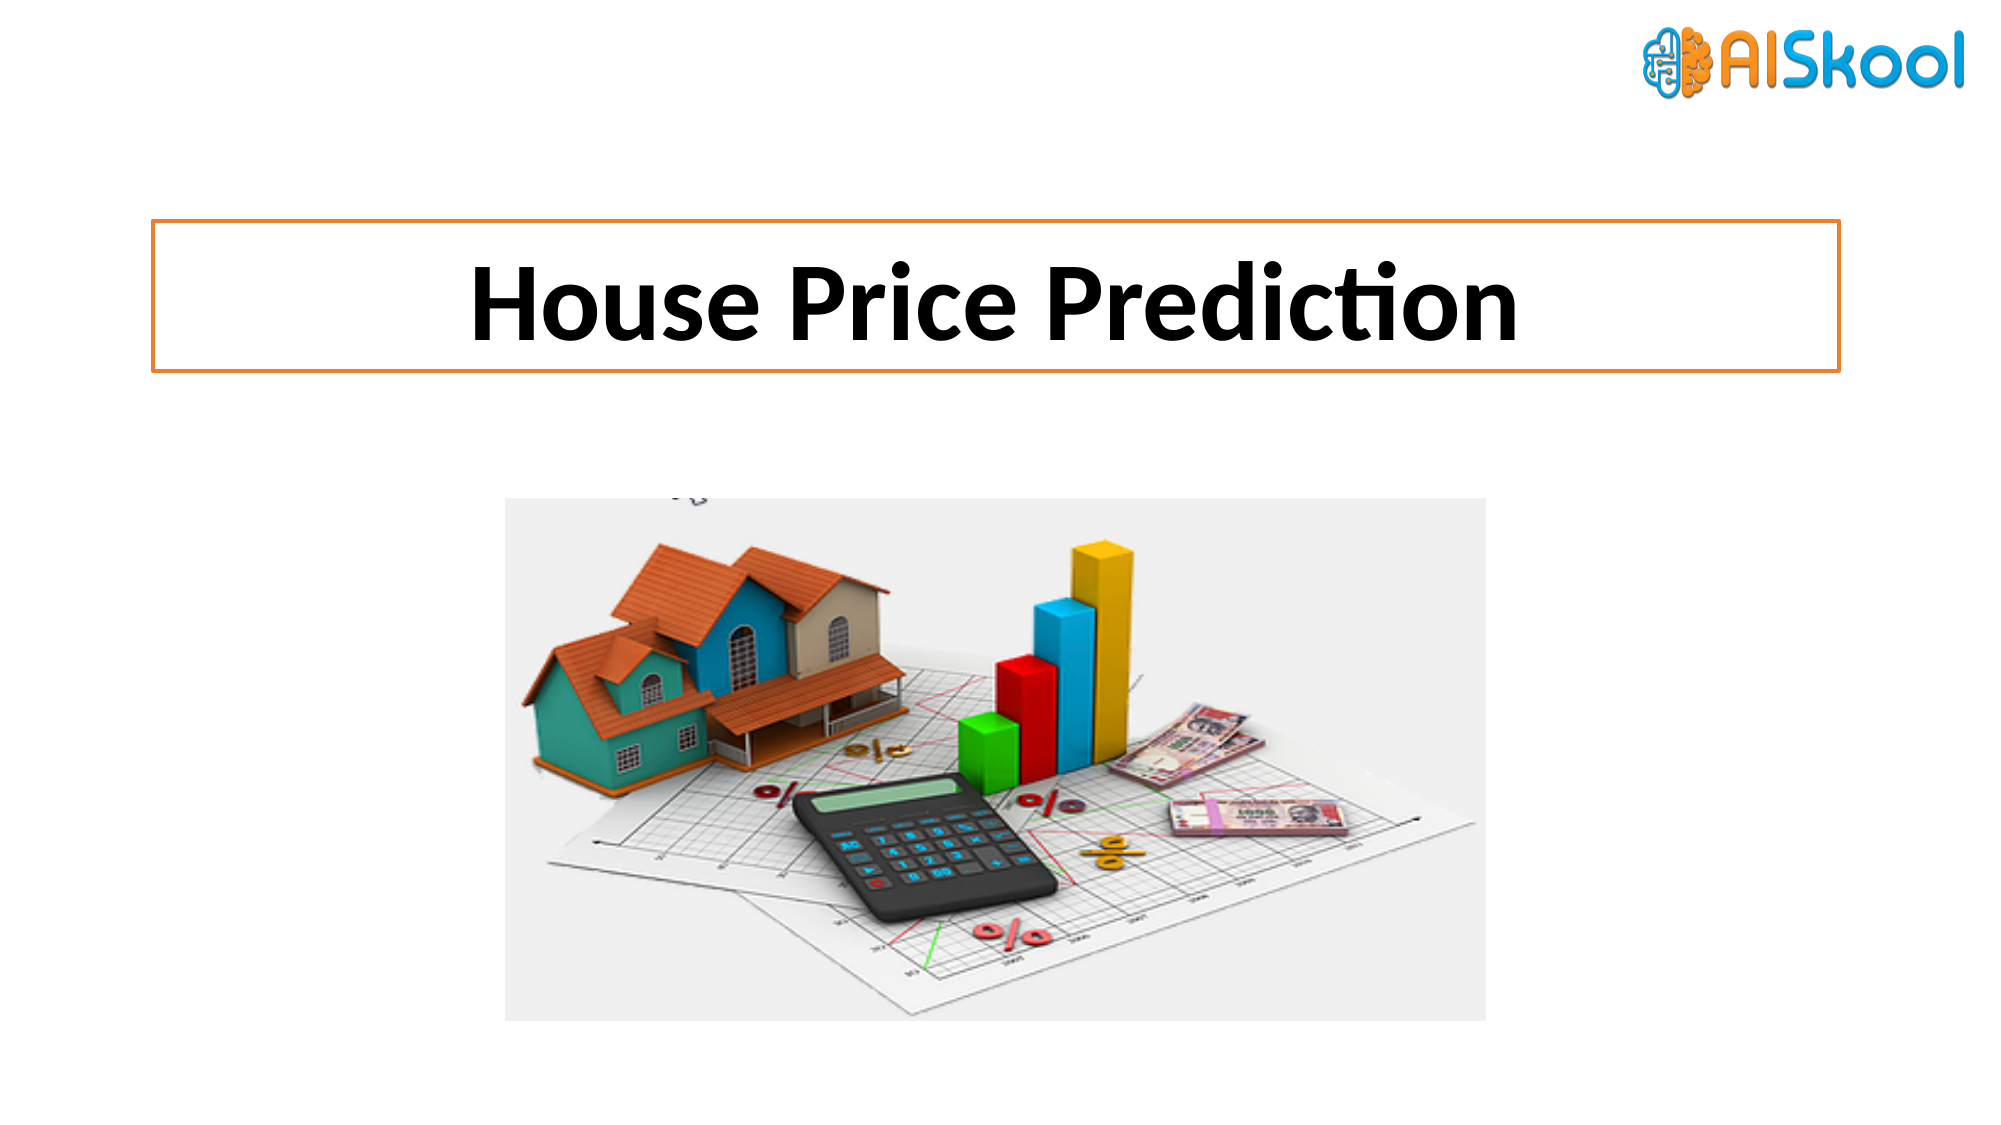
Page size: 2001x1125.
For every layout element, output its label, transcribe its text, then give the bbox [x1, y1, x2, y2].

picture [505, 497, 1487, 1021]
picture [1641, 23, 1967, 101]
text_box House Price Prediction [152, 220, 1839, 371]
